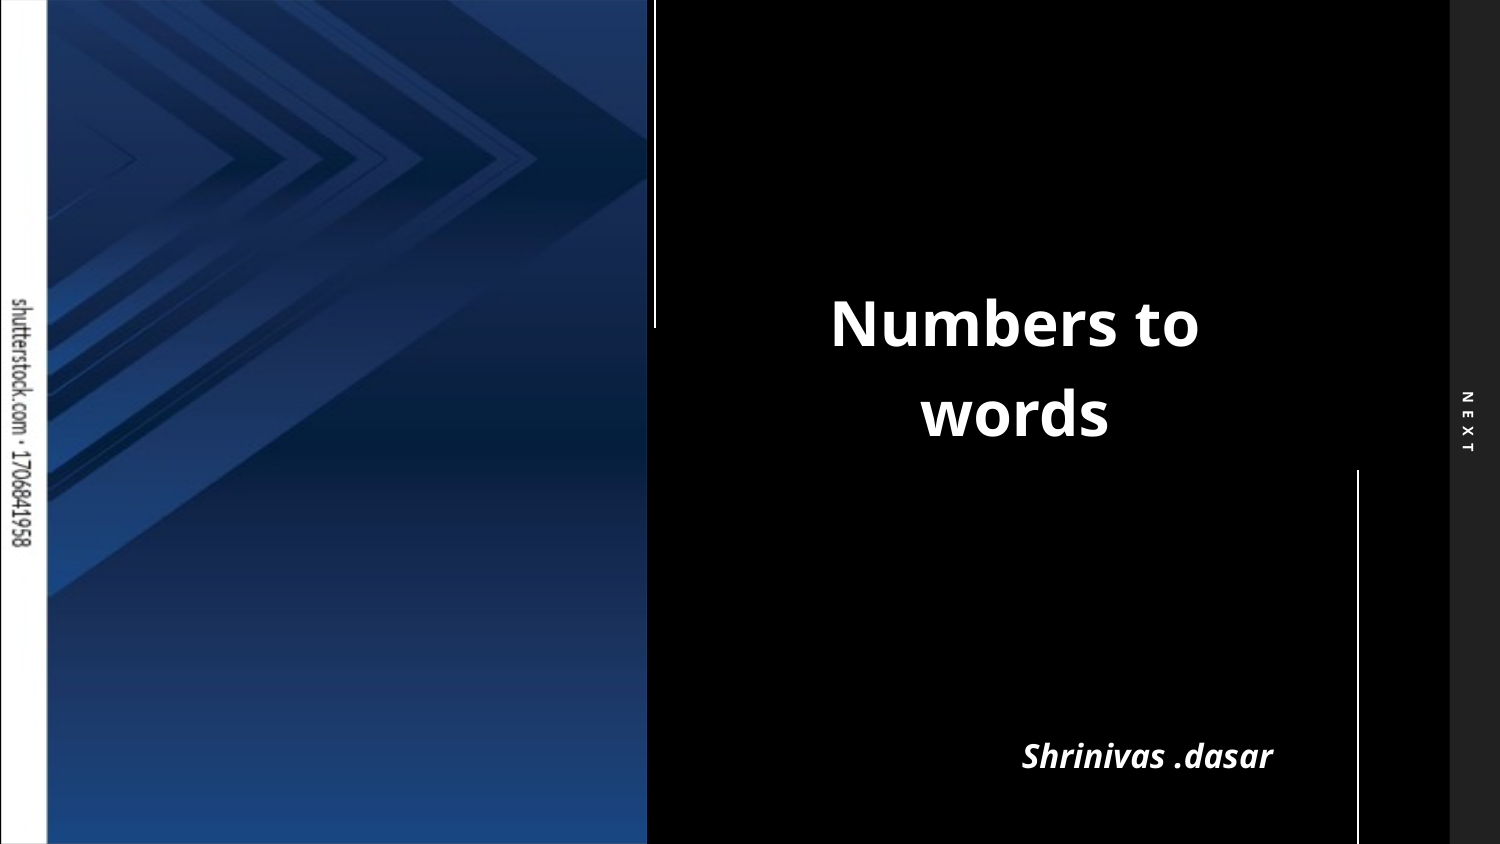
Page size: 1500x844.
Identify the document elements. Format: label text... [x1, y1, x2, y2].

text_box Shrinivas .dasar [958, 719, 1345, 832]
text_box Numbers to words [779, 268, 1250, 449]
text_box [1449, 0, 1500, 844]
picture [0, 0, 746, 843]
